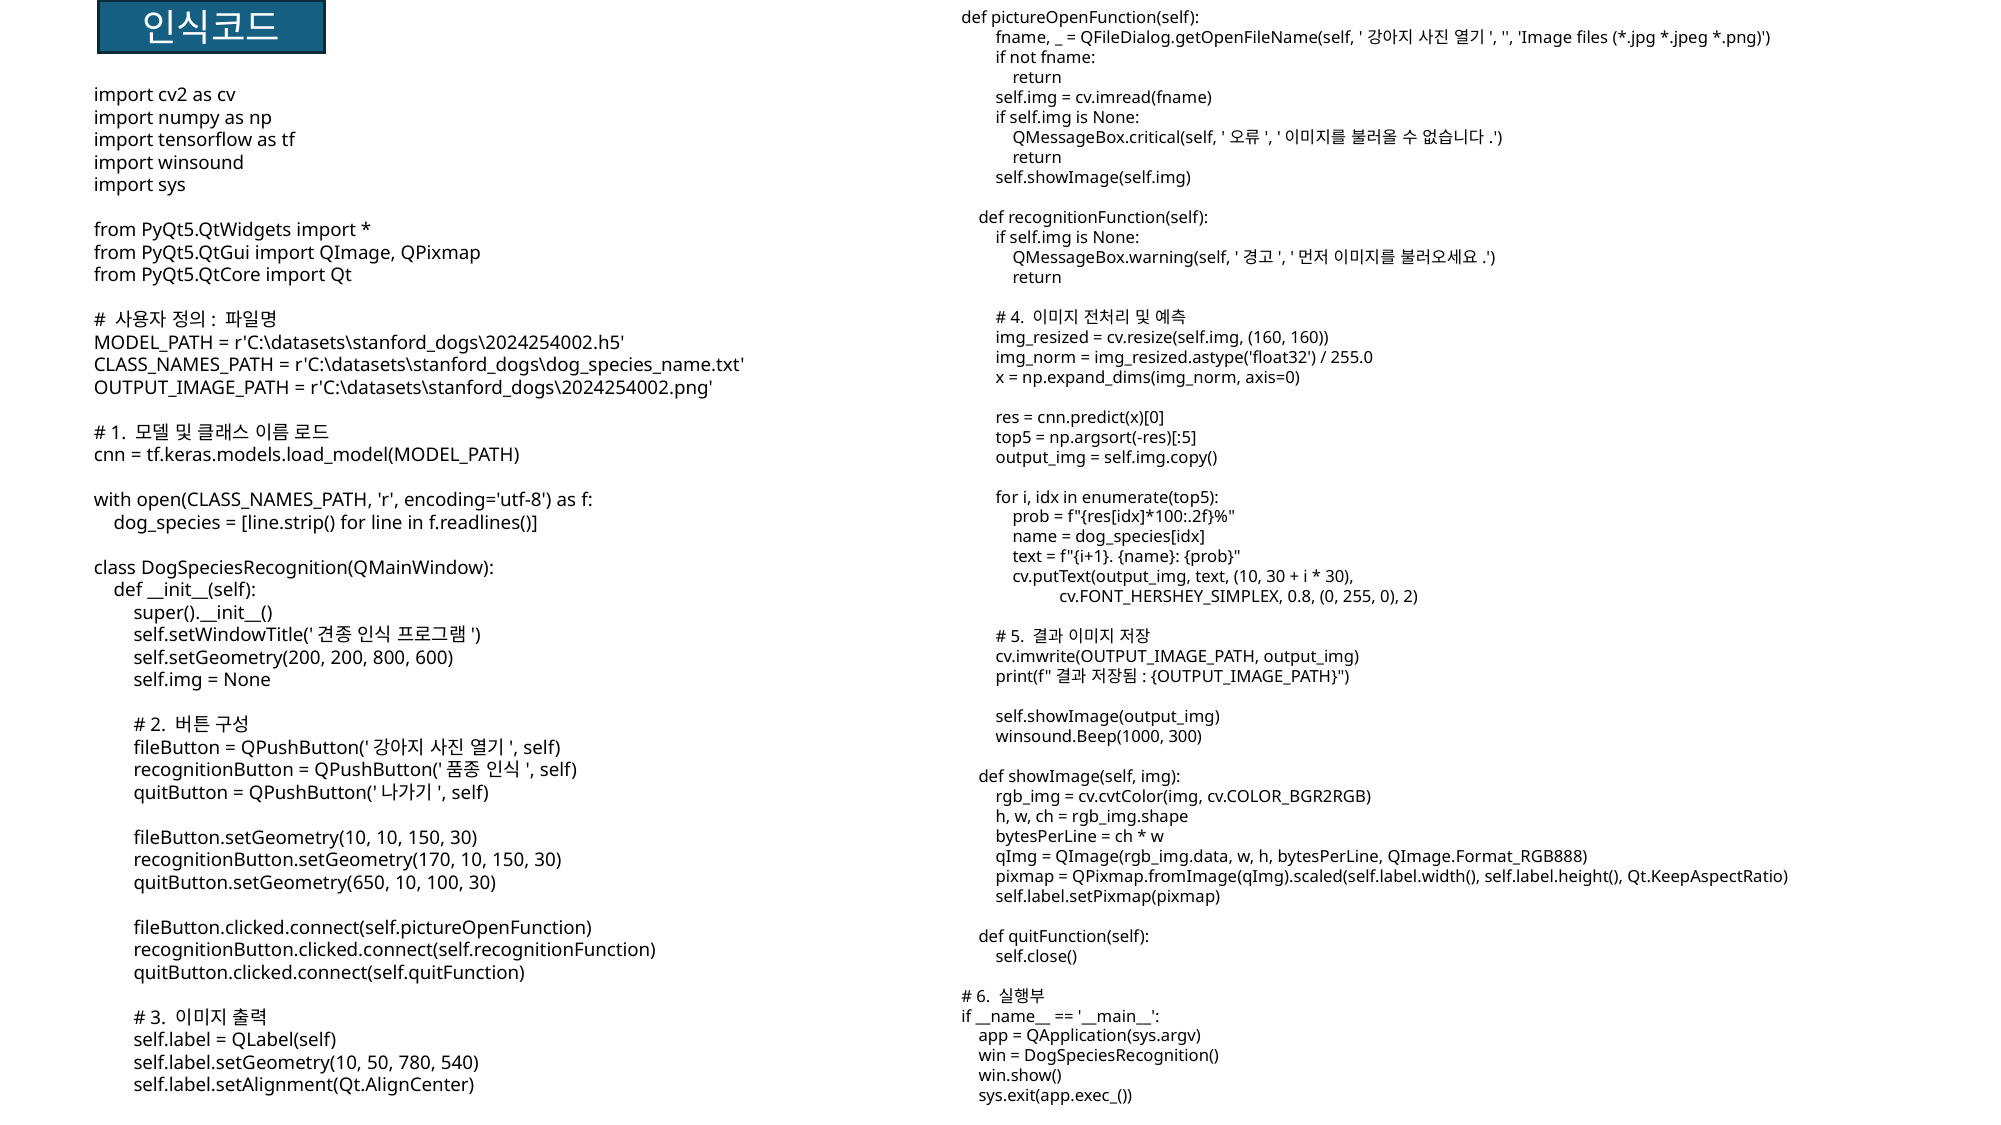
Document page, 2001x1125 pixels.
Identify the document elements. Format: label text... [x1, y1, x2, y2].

text_box 인식코드 [97, 0, 326, 54]
text_box def pictureOpenFunction(self): fname, _ = QFileDialog.getOpenFileName(self, '강아지 사진 열기', '', 'Image files (*.jpg *.jpeg *.png)') if not fname: return self.img = cv.imread(fname) if self.img is None: QMessageBox.critical(self, '오류', '이미지를 불러올 수 없습니다.') return self.showImage(self.img) def recognitionFunction(self): if self.img is None: QMessageBox.warning(self, '경고', '먼저 이미지를 불러오세요.') return # 4. 이미지 전처리 및 예측 img_resized = cv.resize(self.img, (160, 160)) img_norm = img_resized.astype('float32') / 255.0 x = np.expand_dims(img_norm, axis=0) res = cnn.predict(x)[0] top5 = np.argsort(-res)[:5] output_img = self.img.copy() for i, idx in enumerate(top5): prob = f"{res[idx]*100:.2f}%" name = dog_species[idx] text = f"{i+1}. {name}: {prob}" cv.putText(output_img, text, (10, 30 + i * 30), cv.FONT_HERSHEY_SIMPLEX, 0.8, (0, 255, 0), 2) # 5. 결과 이미지 저장 cv.imwrite(OUTPUT_IMAGE_PATH, output_img) print(f"결과 저장됨: {OUTPUT_IMAGE_PATH}") self.showImage(output_img) winsound.Beep(1000, 300) def showImage(self, img): rgb_img = cv.cvtColor(img, cv.COLOR_BGR2RGB) h, w, ch = rgb_img.shape bytesPerLine = ch * w qImg = QImage(rgb_img.data, w, h, bytesPerLine, QImage.Format_RGB888) pixmap = QPixmap.fromImage(qImg).scaled(self.label.width(), self.label.height(), Qt.KeepAspectRatio) self.label.setPixmap(pixmap) def quitFunction(self): self.close() # 6. 실행부 if __name__ == '__main__': app = QApplication(sys.argv) win = DogSpeciesRecognition() win.show() sys.exit(app.exec_()) [946, 0, 1947, 1113]
text_box import cv2 as cv import numpy as np import tensorflow as tf import winsound import sys from PyQt5.QtWidgets import * from PyQt5.QtGui import QImage, QPixmap from PyQt5.QtCore import Qt # 사용자 정의: 파일명 MODEL_PATH = r'C:\datasets\stanford_dogs\2024254002.h5' CLASS_NAMES_PATH = r'C:\datasets\stanford_dogs\dog_species_name.txt' OUTPUT_IMAGE_PATH = r'C:\datasets\stanford_dogs\2024254002.png' # 1. 모델 및 클래스 이름 로드 cnn = tf.keras.models.load_model(MODEL_PATH) with open(CLASS_NAMES_PATH, 'r', encoding='utf-8') as f: dog_species = [line.strip() for line in f.readlines()] class DogSpeciesRecognition(QMainWindow): def __init__(self): super().__init__() self.setWindowTitle('견종 인식 프로그램') self.setGeometry(200, 200, 800, 600) self.img = None # 2. 버튼 구성 fileButton = QPushButton('강아지 사진 열기', self) recognitionButton = QPushButton('품종 인식', self) quitButton = QPushButton('나가기', self) fileButton.setGeometry(10, 10, 150, 30) recognitionButton.setGeometry(170, 10, 150, 30) quitButton.setGeometry(650, 10, 100, 30) fileButton.clicked.connect(self.pictureOpenFunction) recognitionButton.clicked.connect(self.recognitionFunction) quitButton.clicked.connect(self.quitFunction) # 3. 이미지 출력 self.label = QLabel(self) self.label.setGeometry(10, 50, 780, 540) self.label.setAlignment(Qt.AlignCenter) [78, 75, 1079, 1125]
